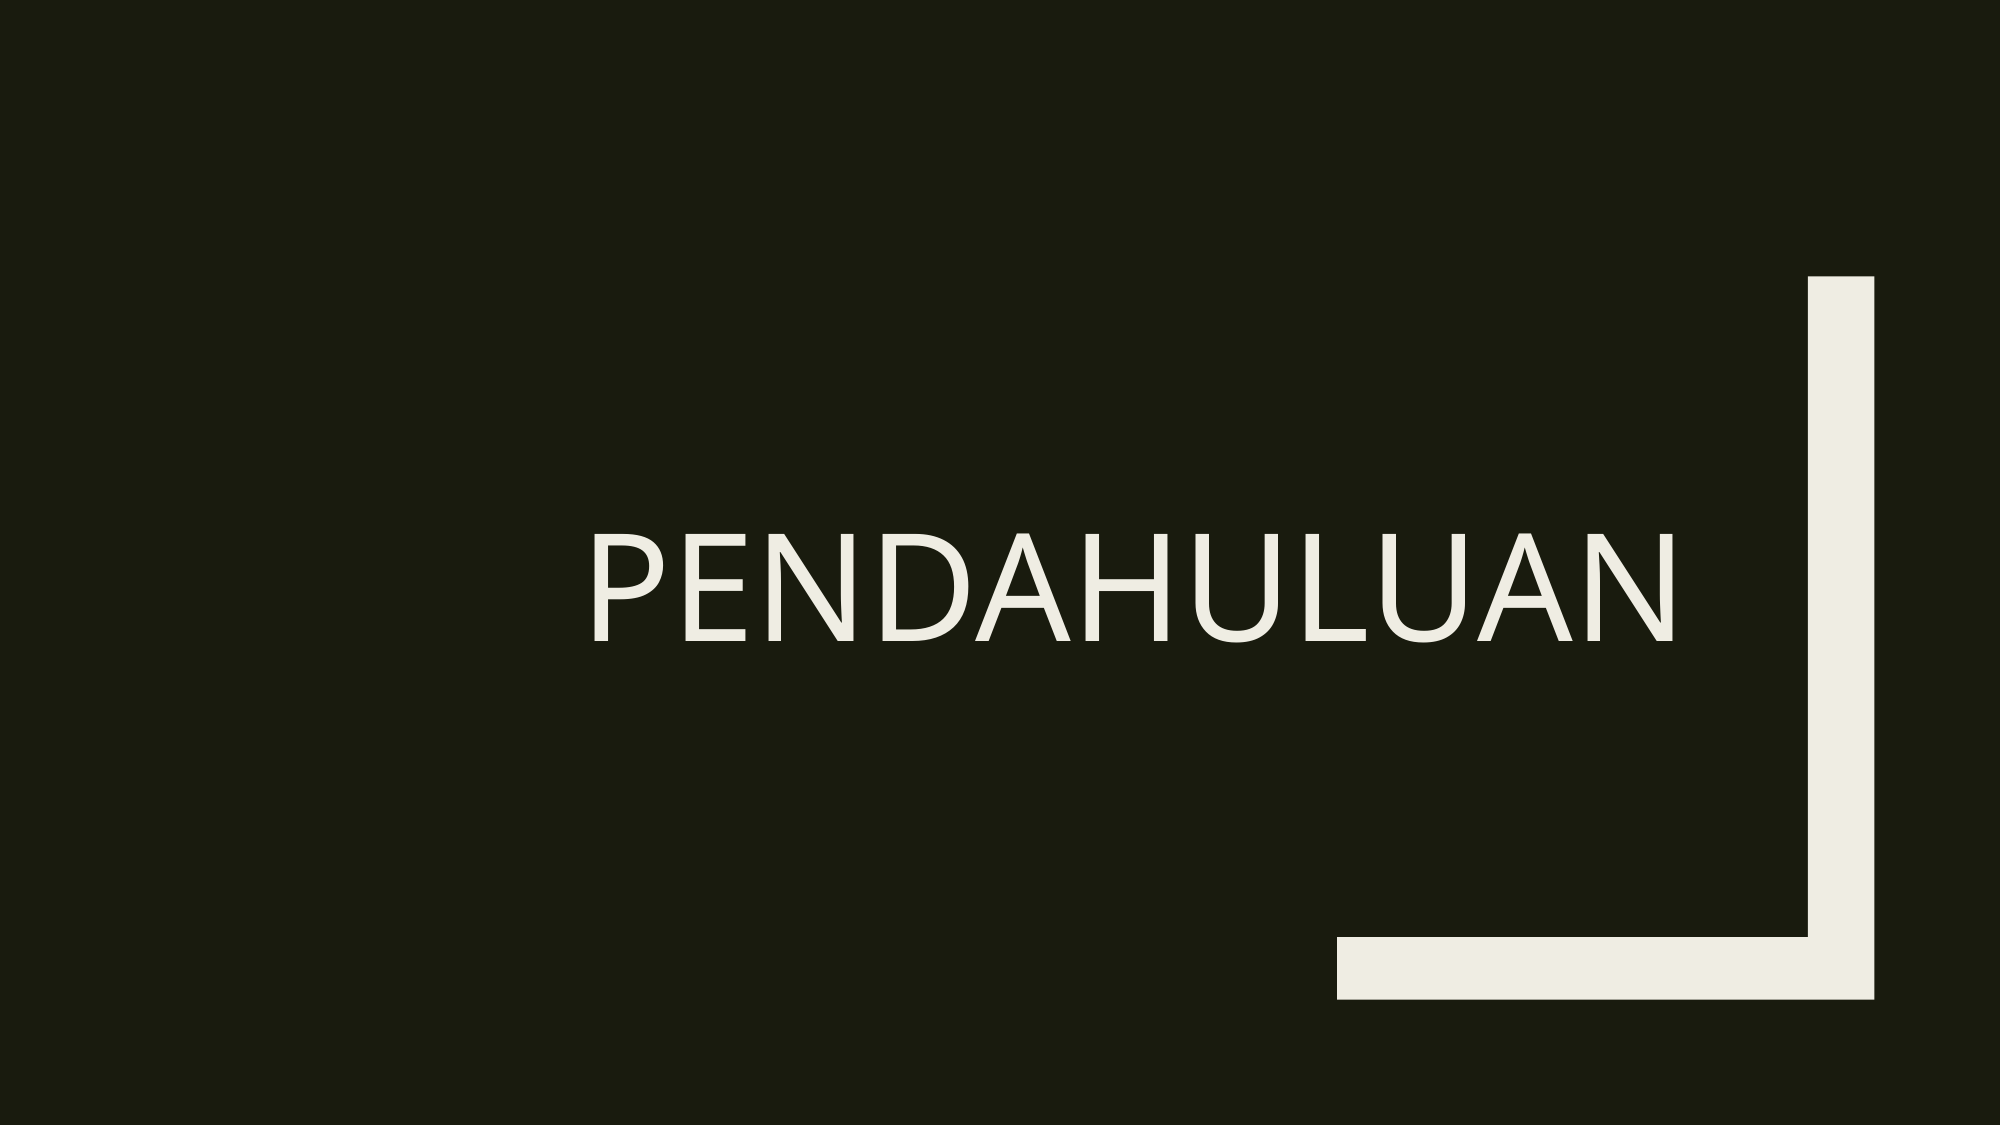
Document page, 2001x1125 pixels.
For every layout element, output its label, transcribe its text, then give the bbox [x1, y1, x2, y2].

title Pendahuluan [125, 213, 1703, 682]
